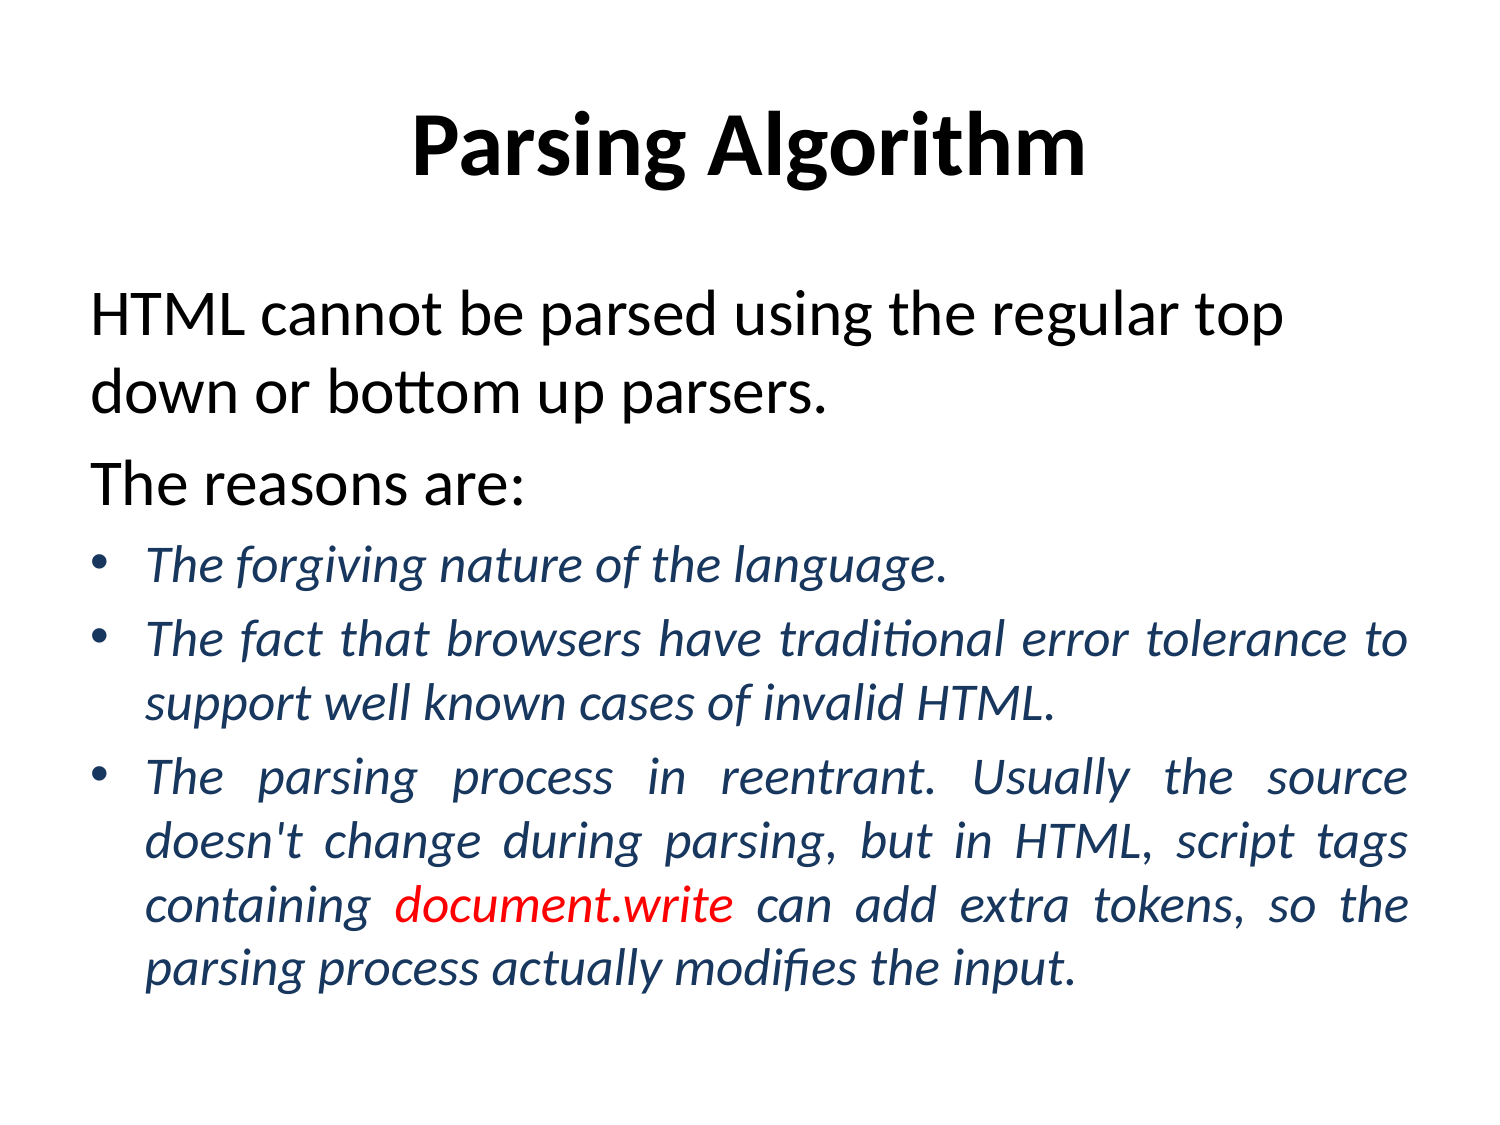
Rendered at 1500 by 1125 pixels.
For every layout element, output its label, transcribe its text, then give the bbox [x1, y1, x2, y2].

list HTML cannot be parsed using the regular top down or bottom up parsers. The reasons are: The forgiving nature of the language. The fact that browsers have traditional error tolerance to support well known cases of invalid HTML. The parsing process in reentrant. Usually the source doesn't change during parsing, but in HTML, script tags containing document.write can add extra tokens, so the parsing process actually modifies the input. [75, 262, 1425, 1005]
title Parsing Algorithm [75, 45, 1425, 233]
